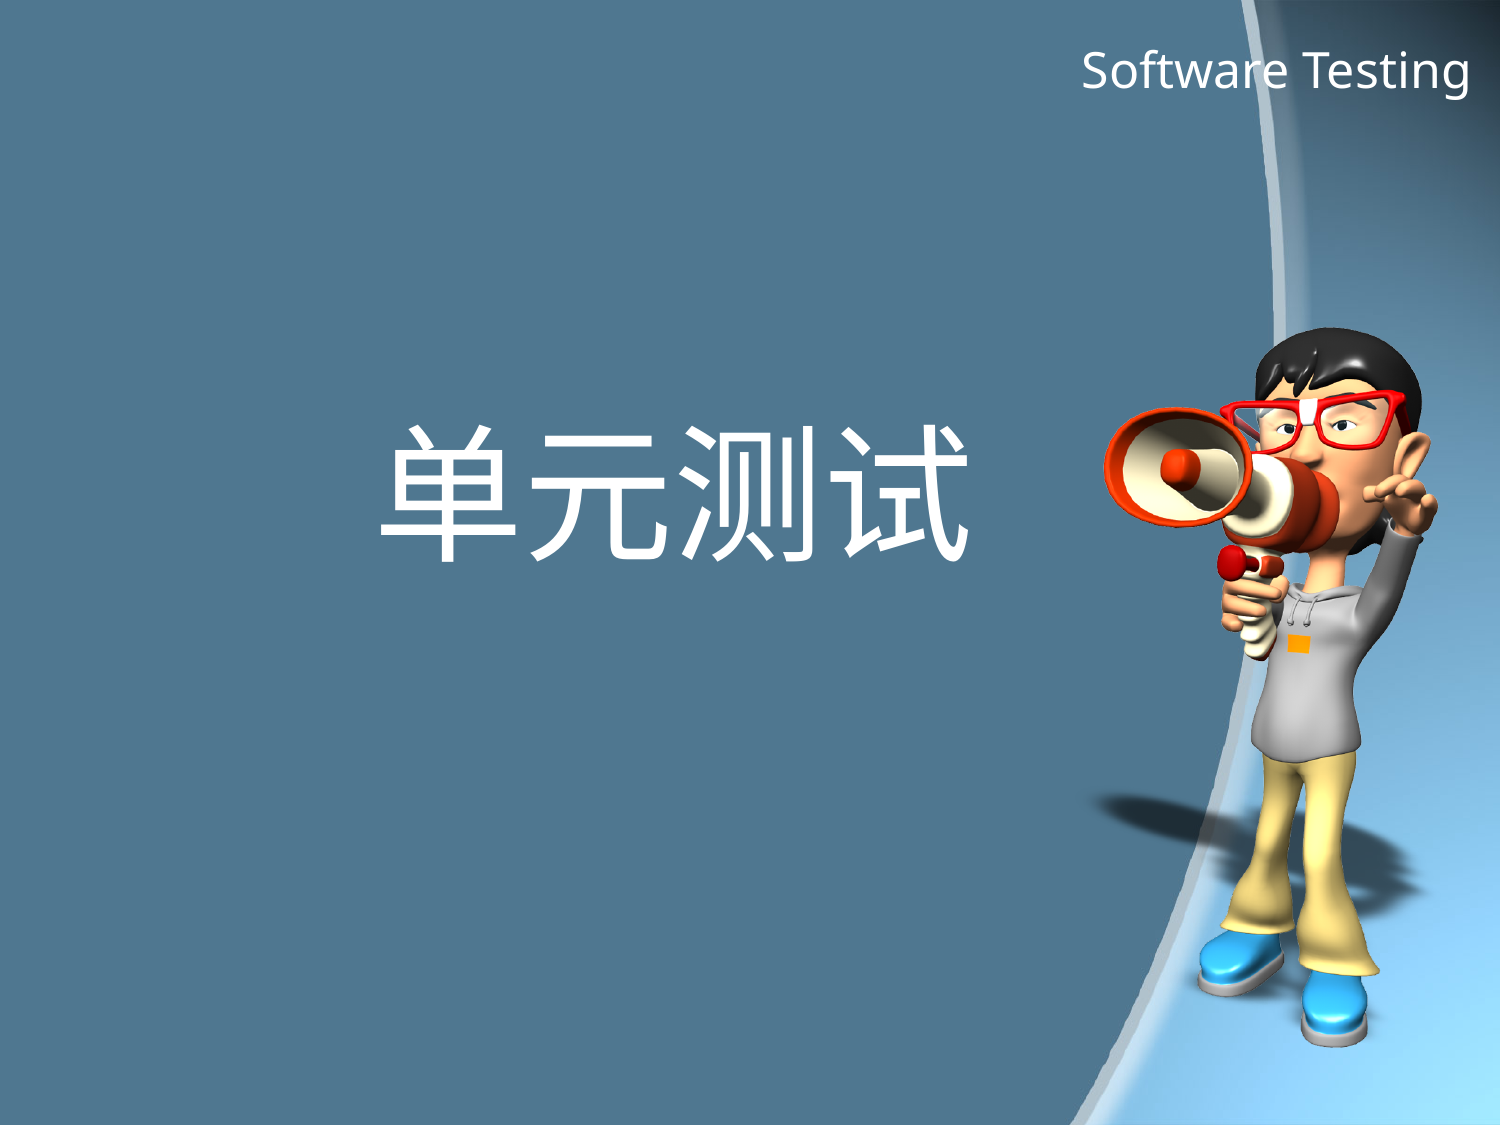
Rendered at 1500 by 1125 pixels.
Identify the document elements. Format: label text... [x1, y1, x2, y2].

title 单元测试 [171, 397, 1176, 585]
picture [0, 0, 1500, 1125]
